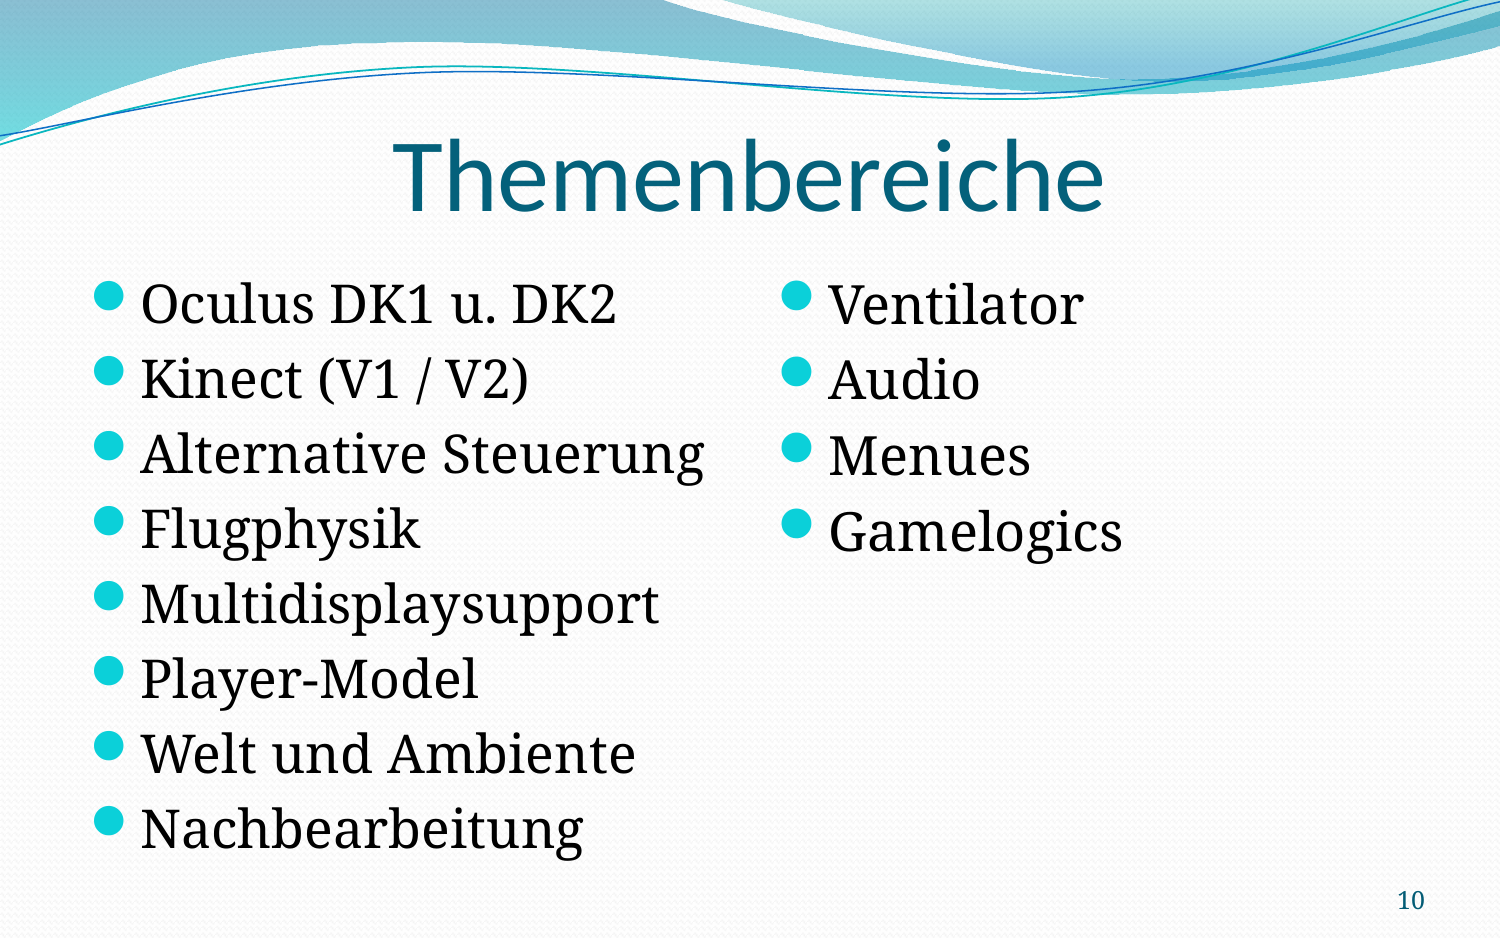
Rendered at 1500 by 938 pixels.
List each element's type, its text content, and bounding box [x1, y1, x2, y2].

slide_number 10 [1299, 868, 1425, 919]
list Oculus DK1 u. DK2 Kinect (V1 / V2) Alternative Steuerung Flugphysik Multidisplaysupport Player-Model Welt und Ambiente Nachbearbeitung [75, 262, 738, 869]
list Ventilator Audio Menues Gamelogics [762, 262, 1425, 869]
title Themenbereiche [75, 96, 1425, 233]
